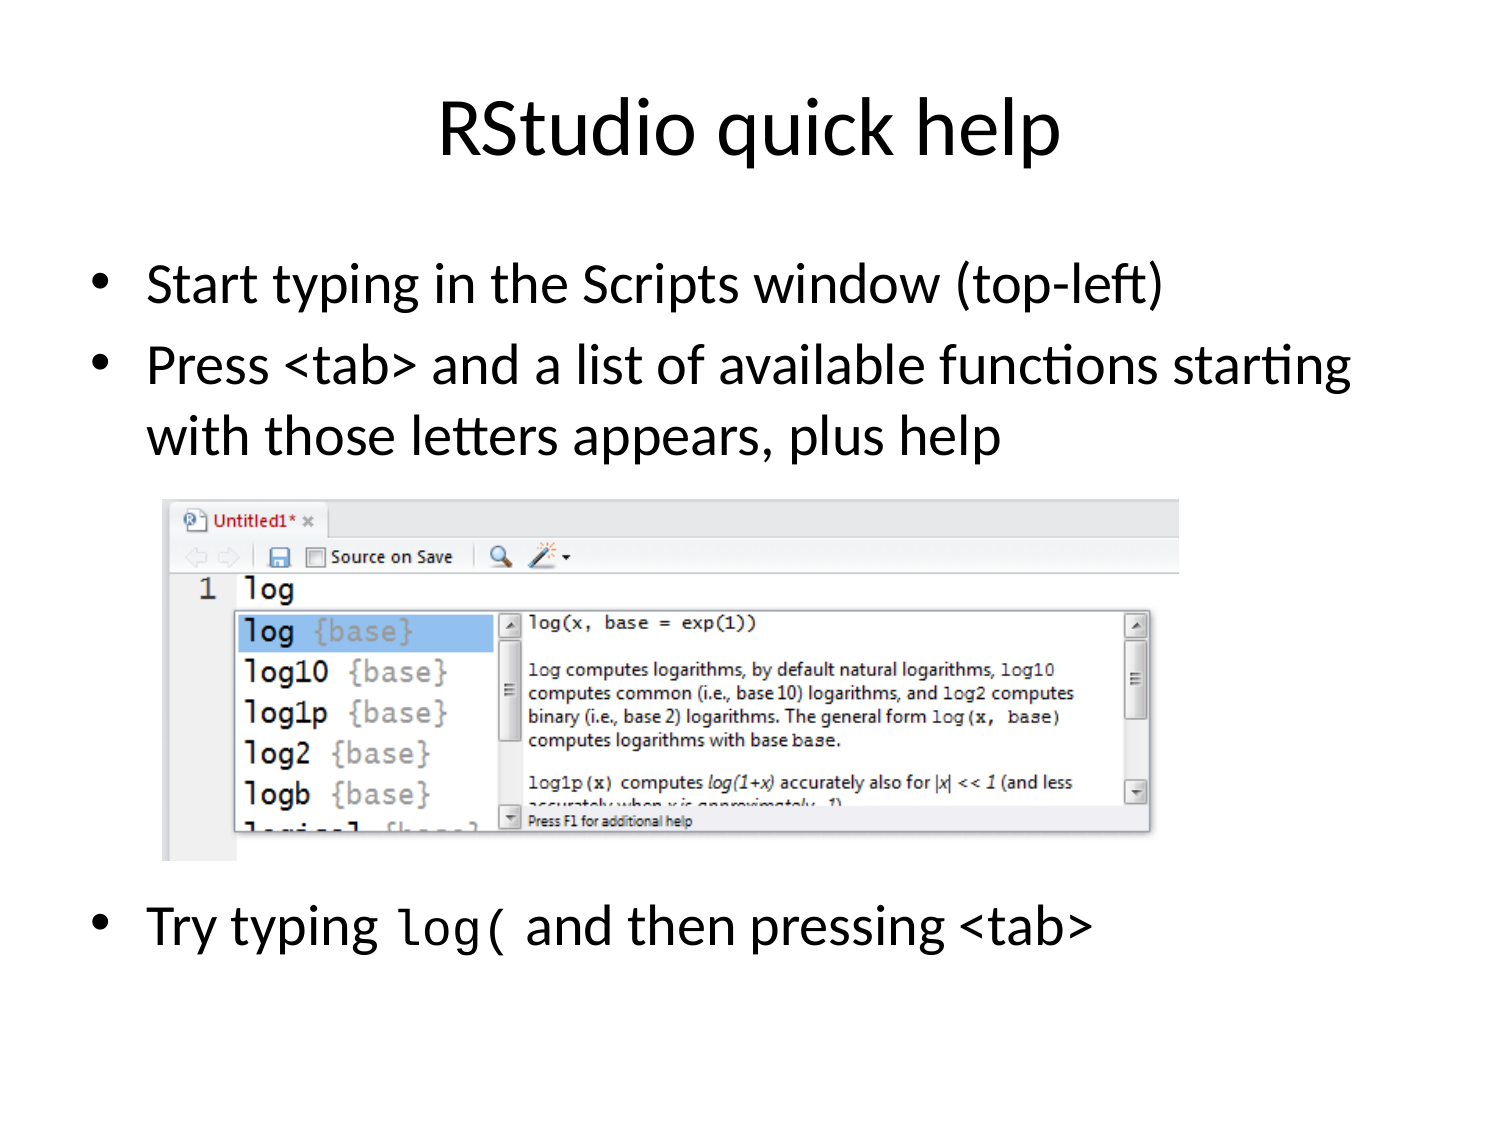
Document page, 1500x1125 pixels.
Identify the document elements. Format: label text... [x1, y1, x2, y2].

list Start typing in the Scripts window (top-left) Press <tab> and a list of available functions starting with those letters appears, plus help S S S S Ss Try typing log( and then pressing <tab> [75, 237, 1425, 1075]
title RStudio quick help [75, 45, 1425, 200]
picture [162, 499, 1179, 862]
